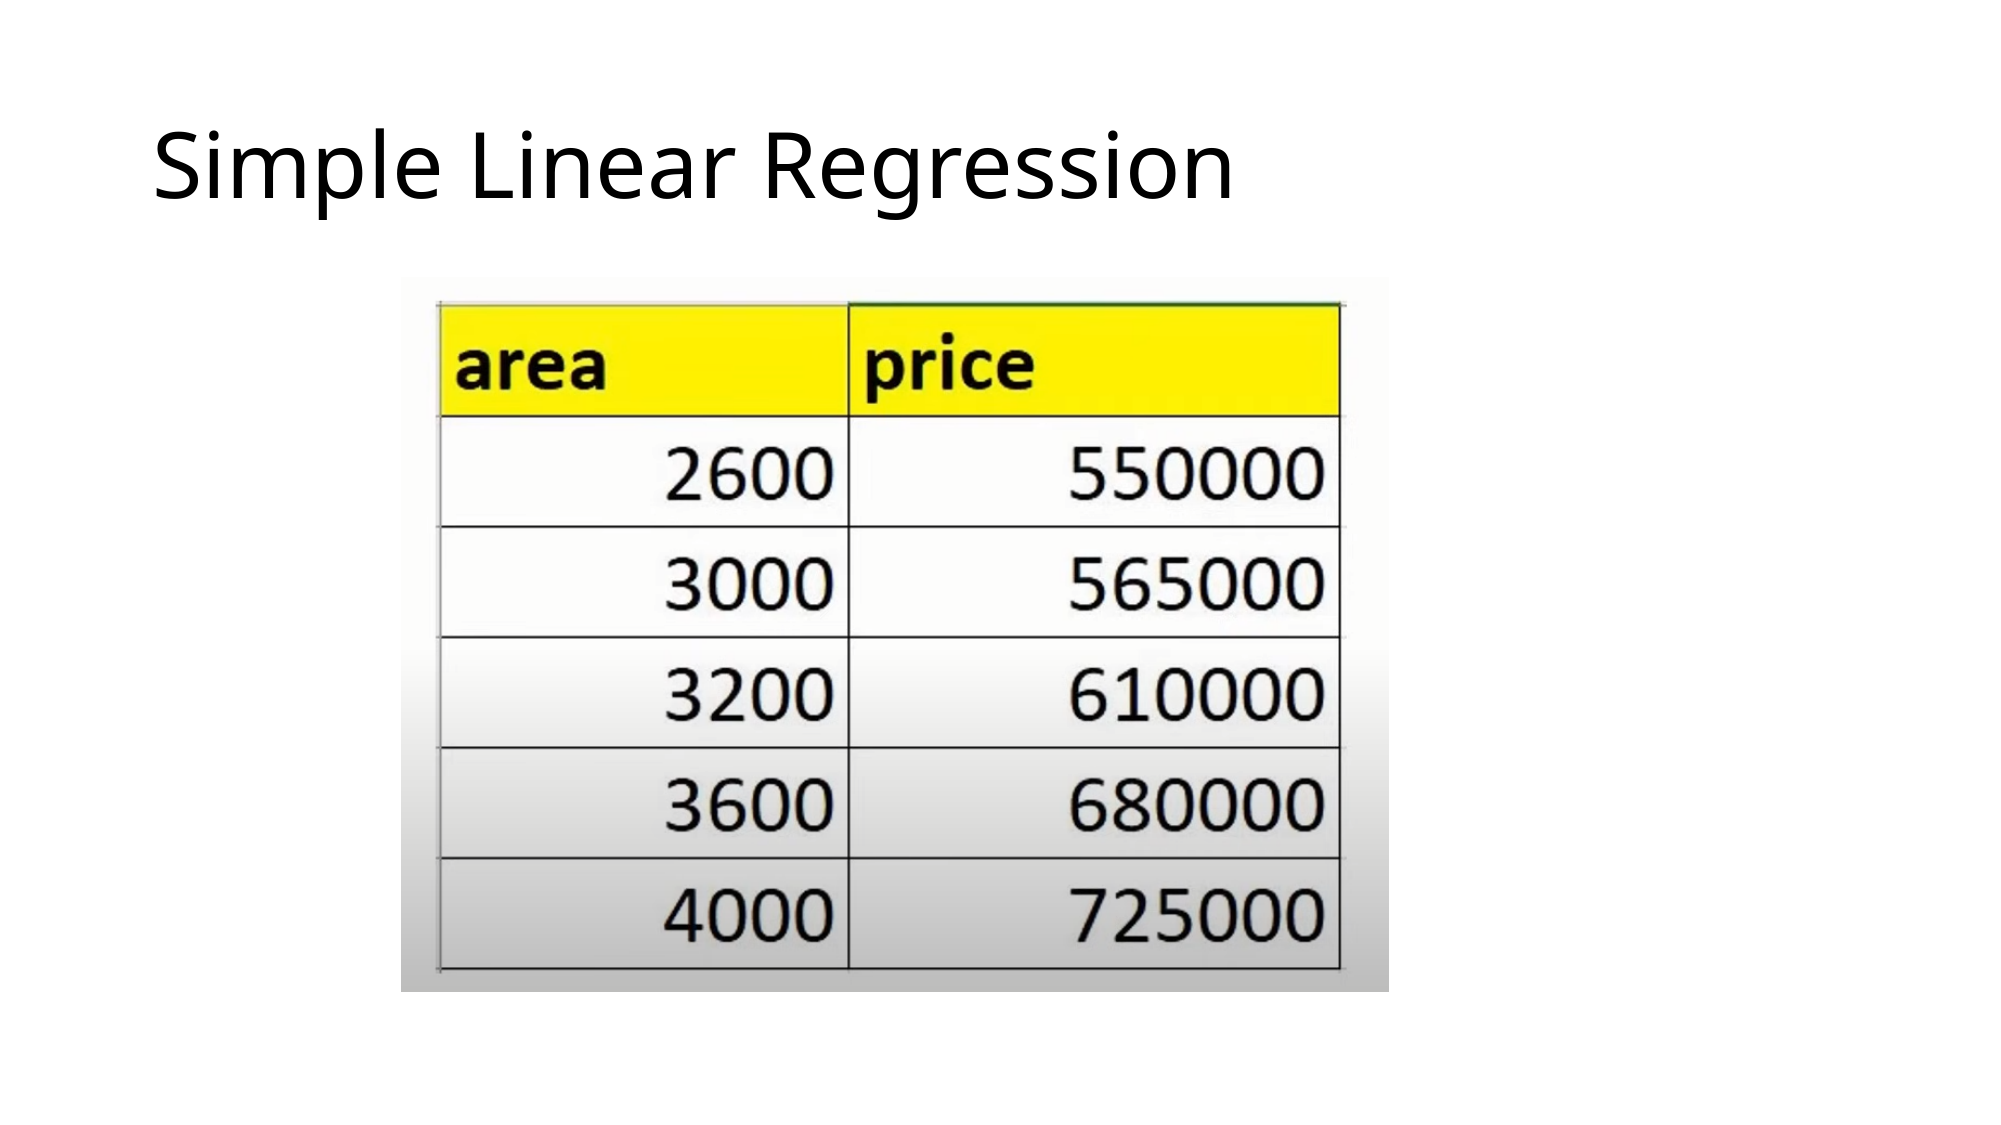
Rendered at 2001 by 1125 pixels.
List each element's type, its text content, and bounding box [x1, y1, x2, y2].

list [401, 276, 1389, 992]
title Simple Linear Regression [137, 59, 1863, 278]
